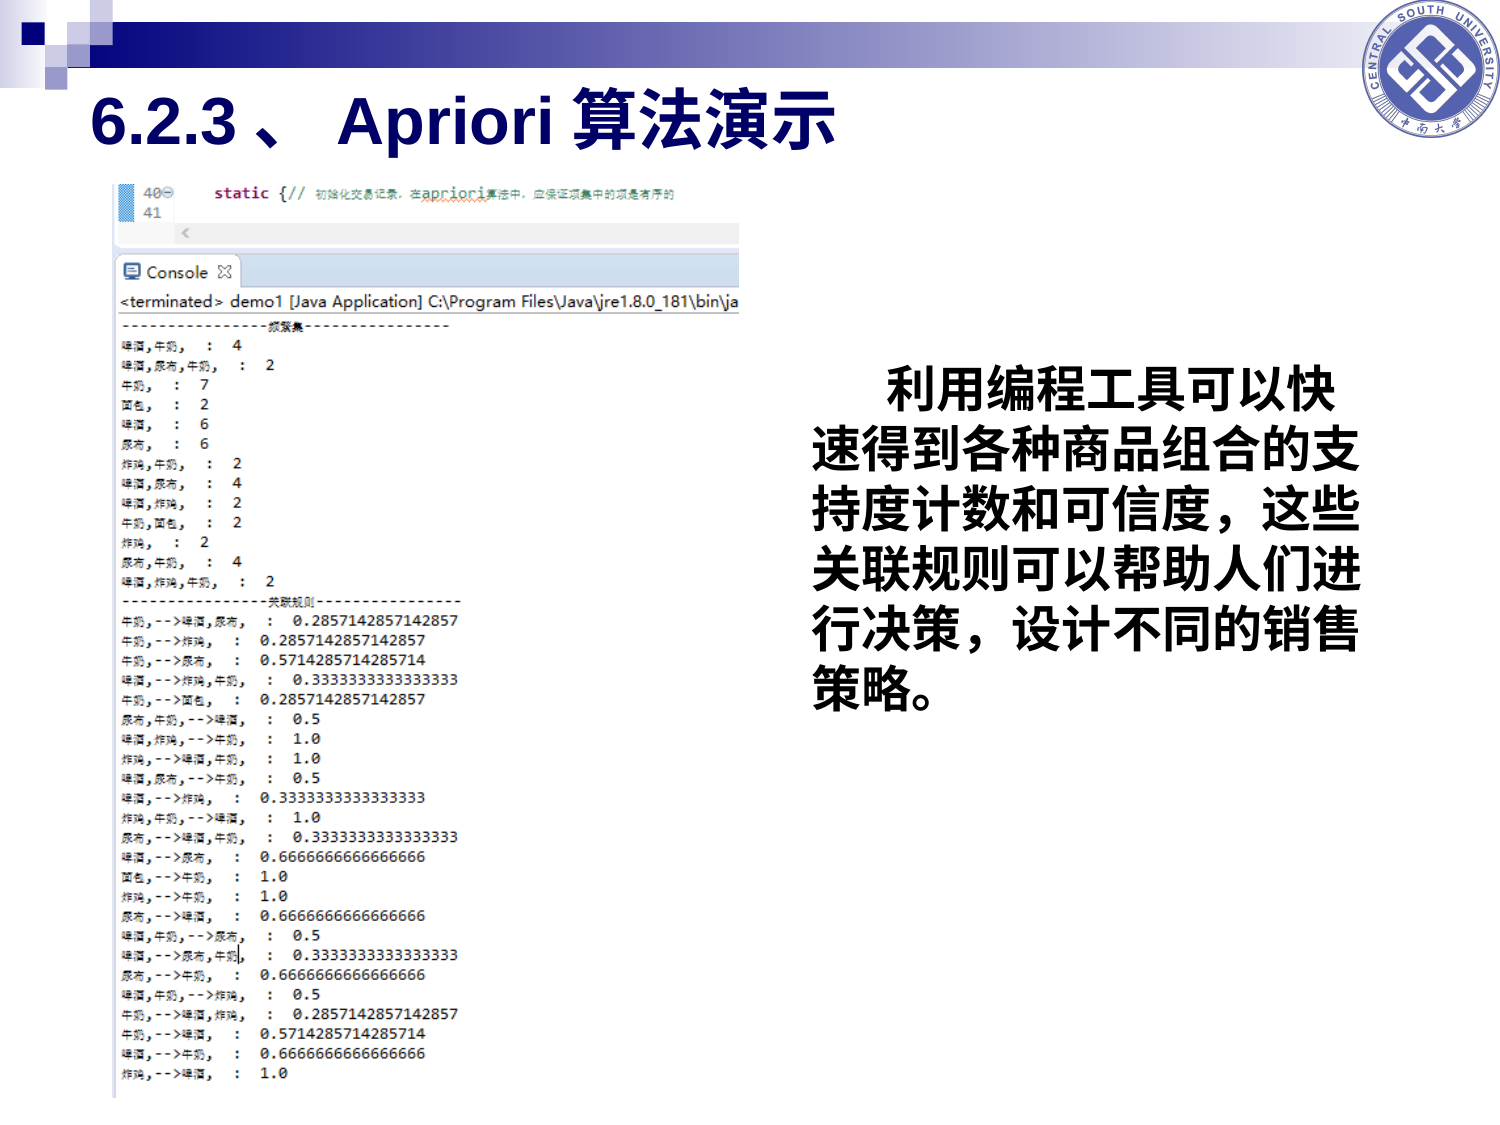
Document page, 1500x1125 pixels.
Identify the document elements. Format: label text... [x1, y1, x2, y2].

picture [112, 184, 739, 1098]
picture [1362, 0, 1500, 138]
text_box 利用编程工具可以快速得到各种商品组合的支持度计数和可信度，这些关联规则可以帮助人们进行决策，设计不同的销售策略。 [797, 349, 1401, 725]
text_box 6.2.3、Apriori算法演示 [74, 75, 1425, 161]
